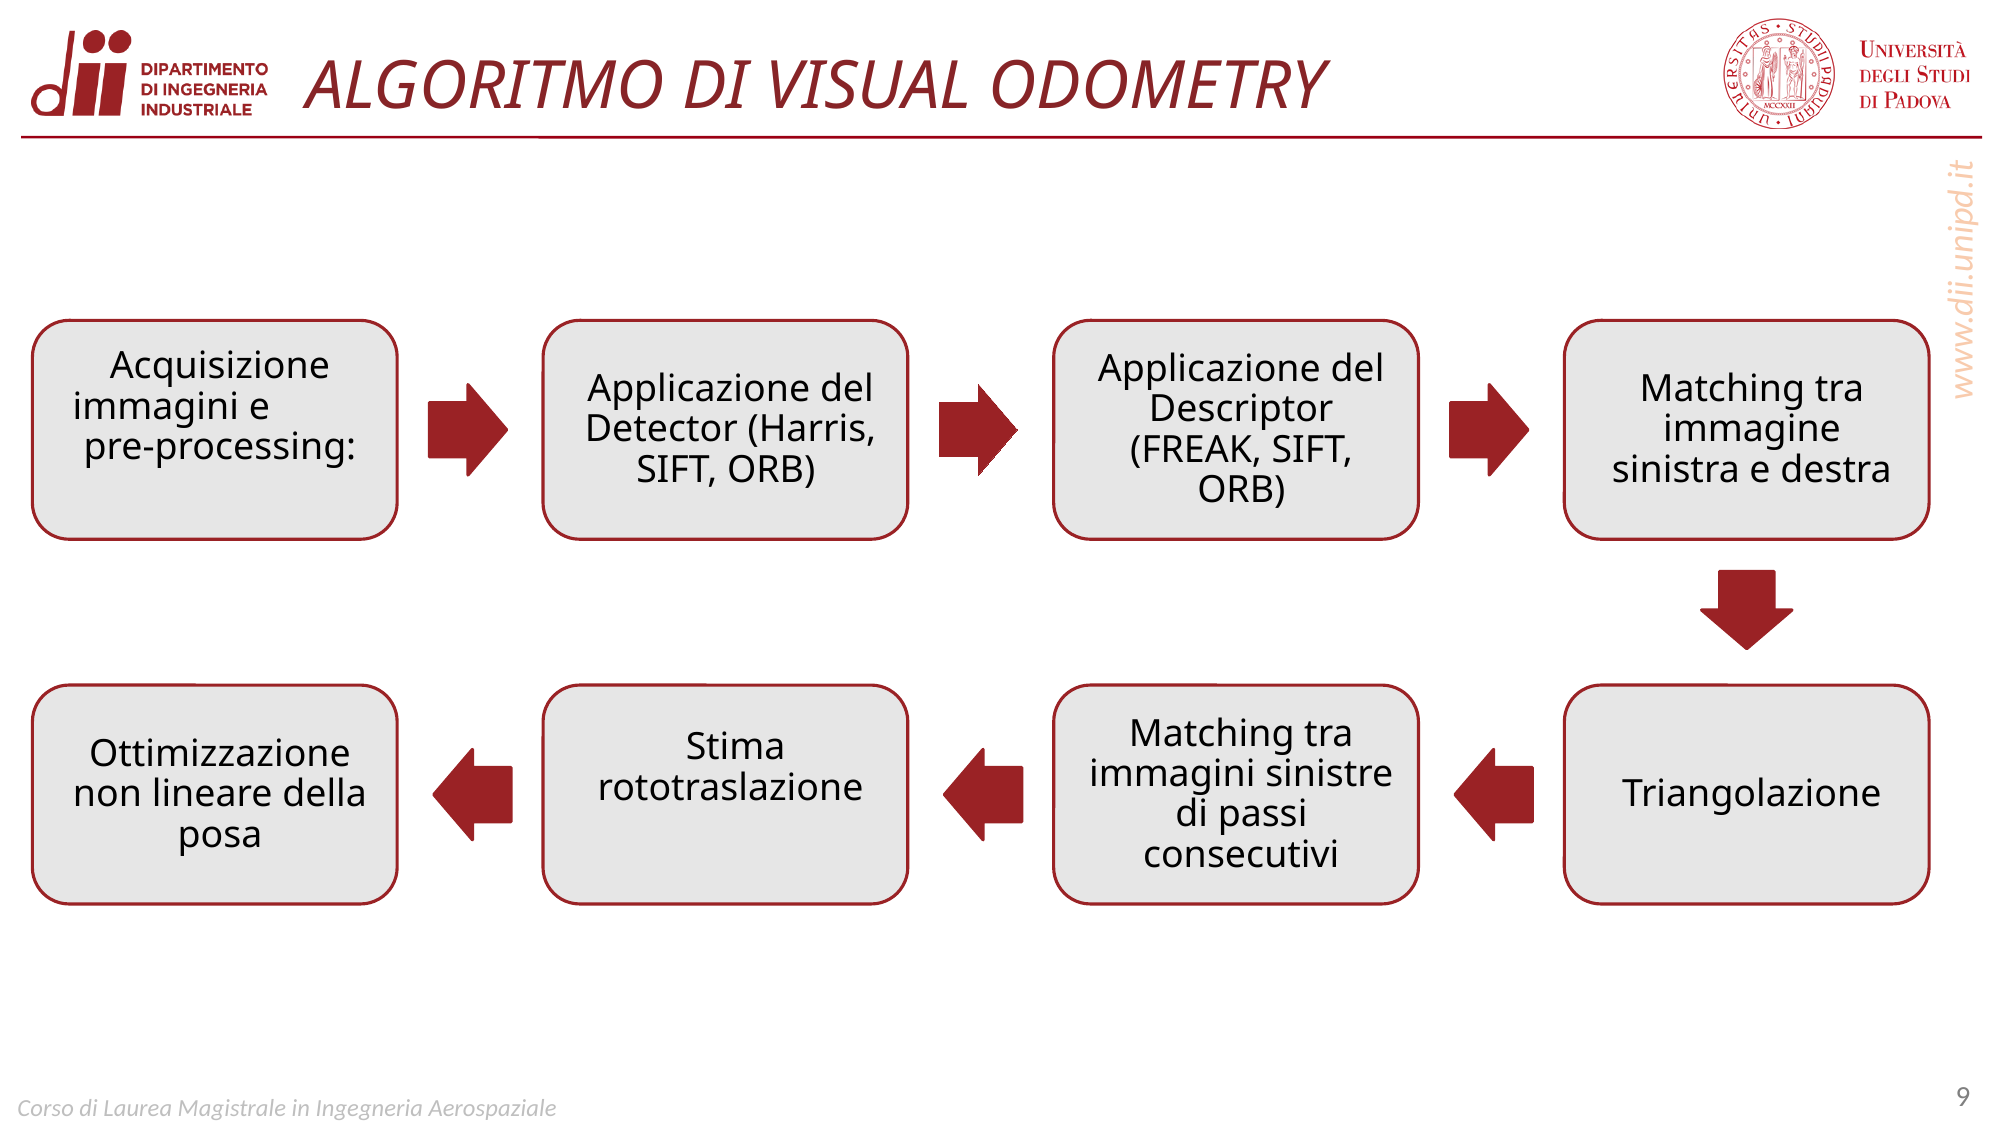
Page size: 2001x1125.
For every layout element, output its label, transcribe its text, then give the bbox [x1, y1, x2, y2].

picture [31, 30, 268, 118]
text_box Algoritmo di visual odometry [291, 48, 1637, 125]
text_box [31, 148, 1931, 1077]
picture [1720, 18, 1970, 129]
